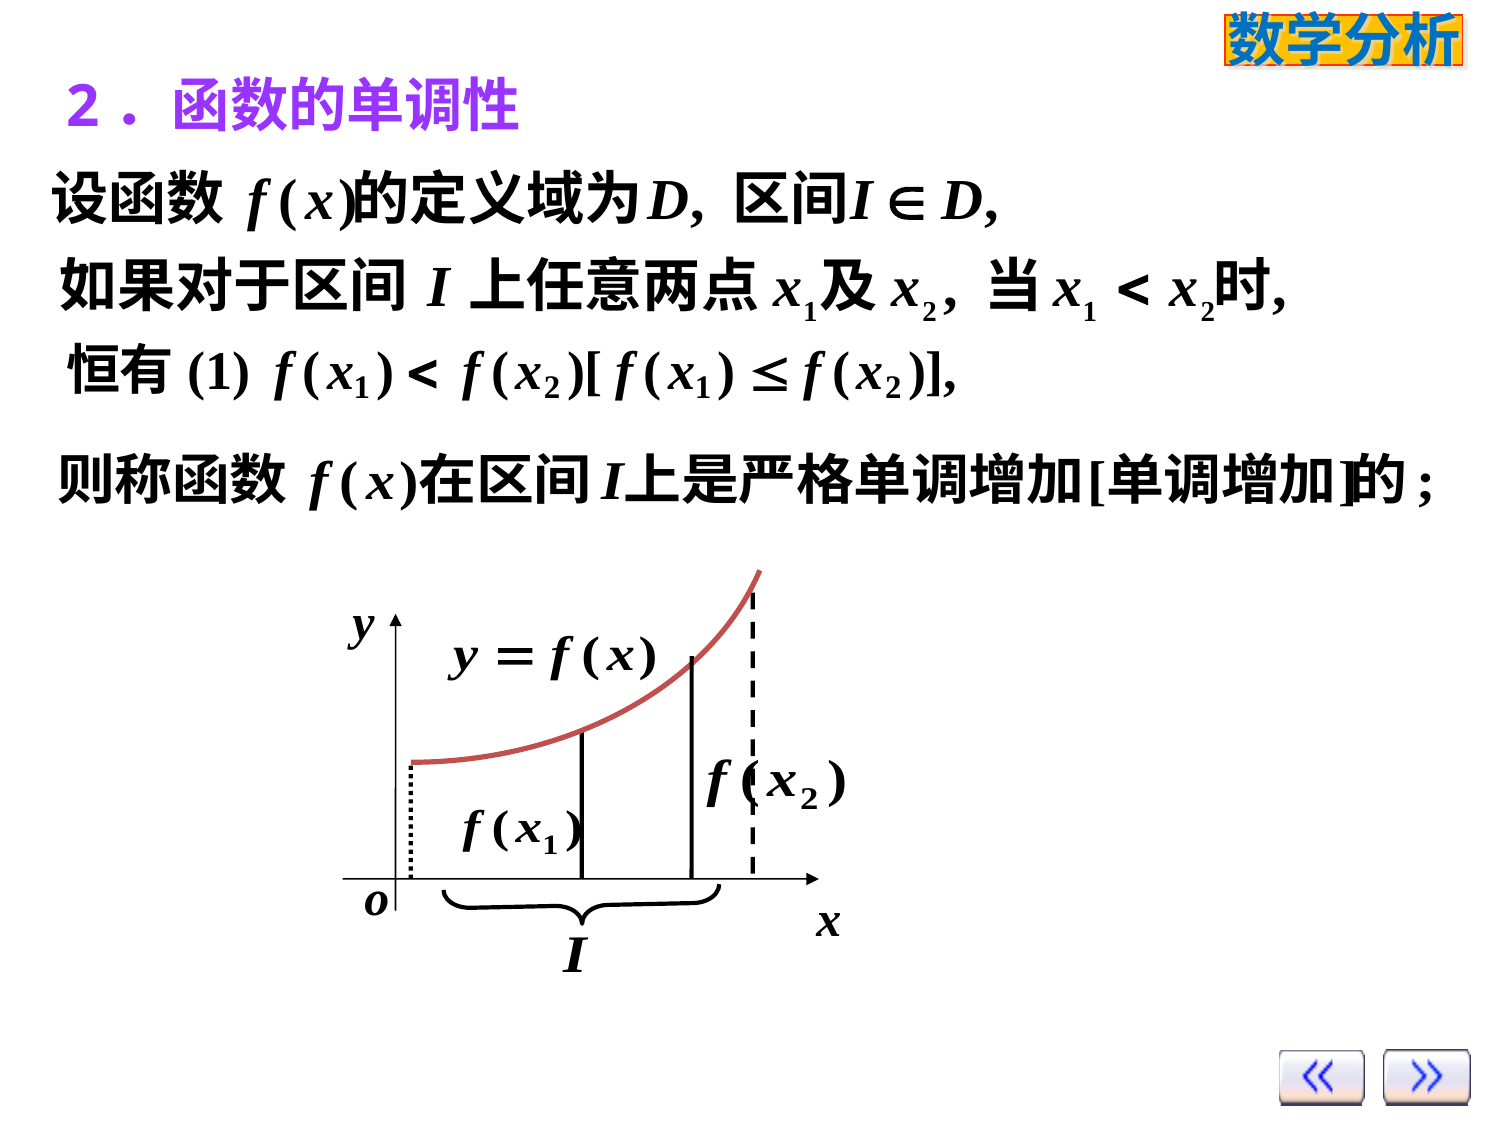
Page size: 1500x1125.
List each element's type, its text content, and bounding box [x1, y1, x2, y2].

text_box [49, 167, 1002, 238]
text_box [57, 254, 1290, 327]
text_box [337, 486, 901, 977]
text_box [63, 339, 962, 406]
picture [1279, 1050, 1365, 1106]
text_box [56, 448, 1495, 516]
text_box 2．函数的单调性 [51, 60, 652, 146]
picture [1383, 1049, 1471, 1106]
